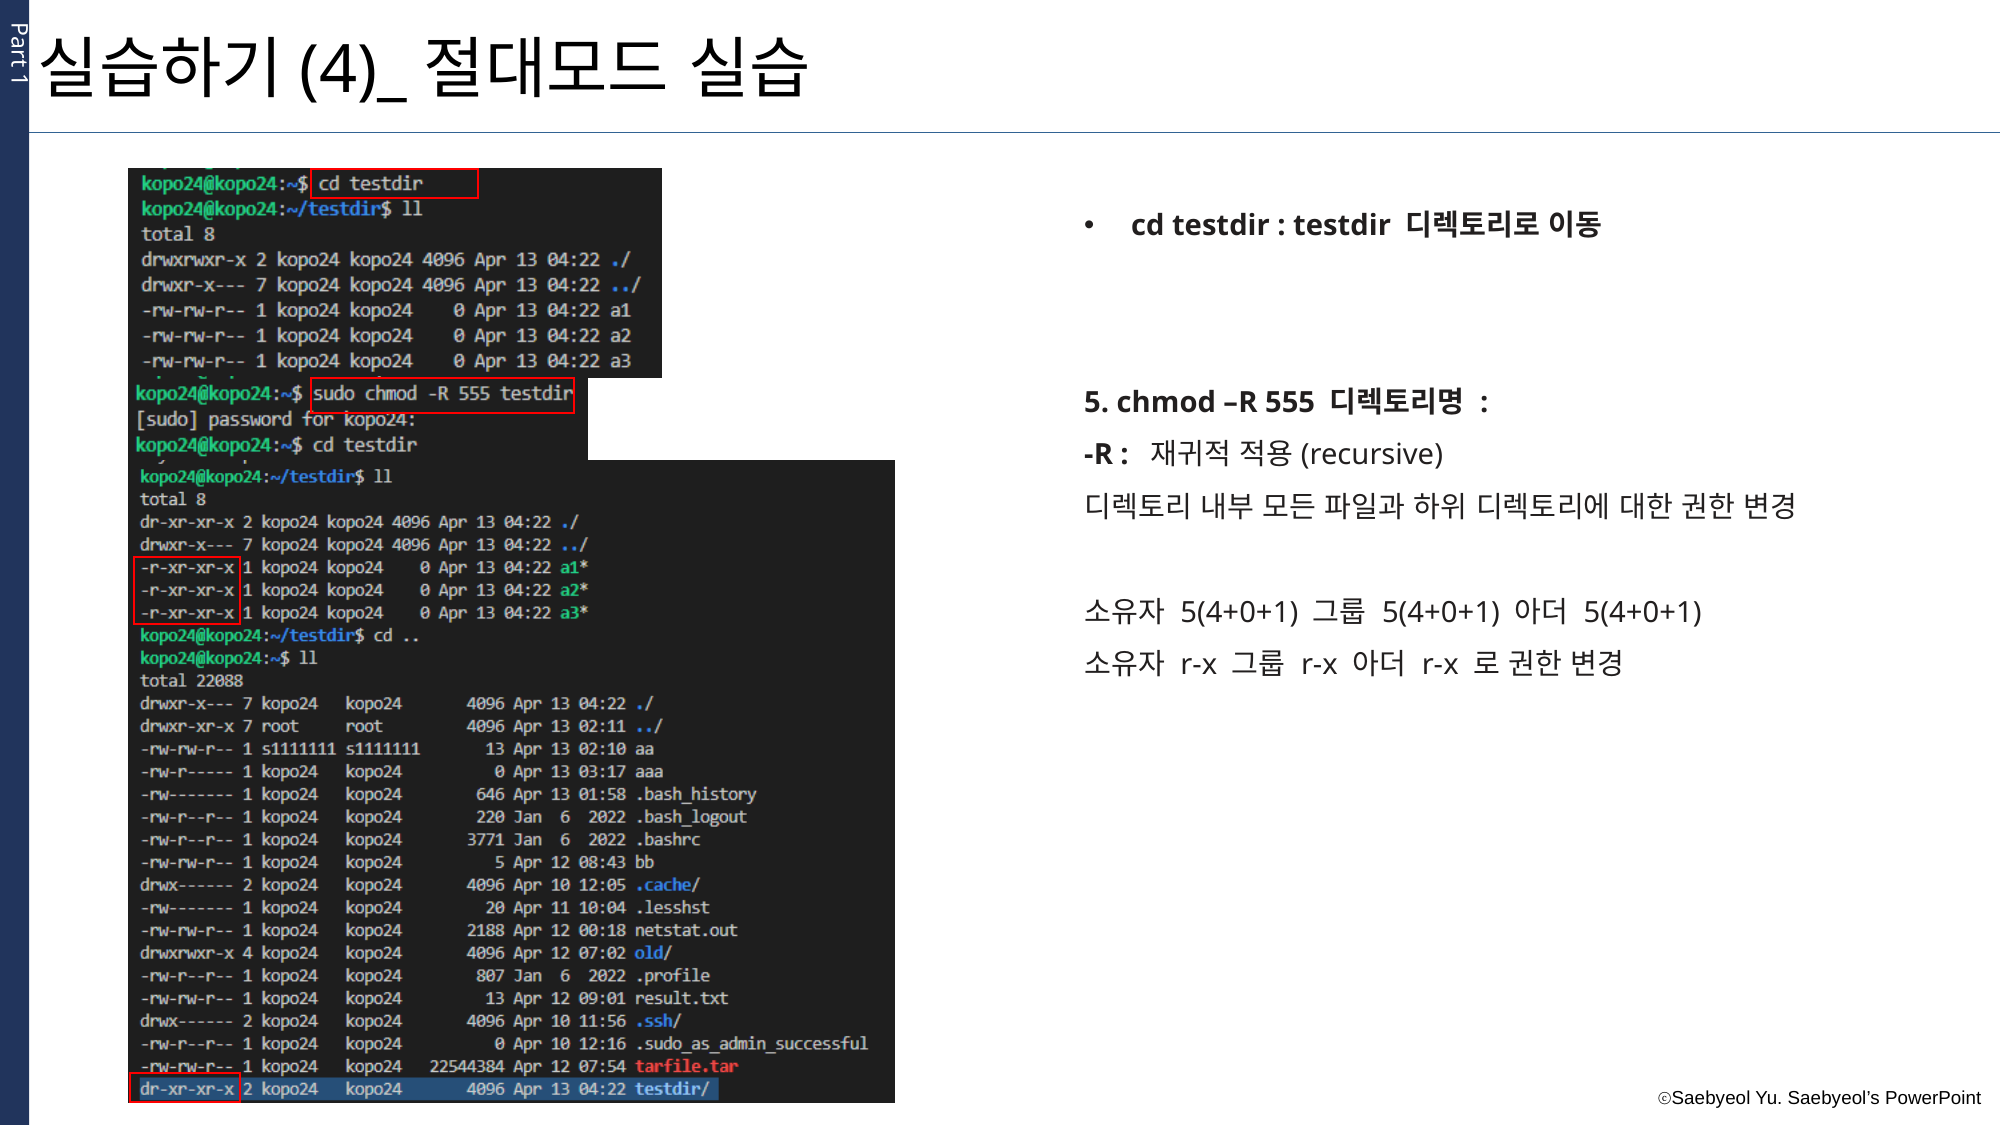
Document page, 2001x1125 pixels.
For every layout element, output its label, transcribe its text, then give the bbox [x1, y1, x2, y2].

text_box [0, 312, 30, 1125]
picture [128, 460, 895, 1103]
text_box Part 1 [0, 8, 42, 312]
text_box 5. chmod –R 555 디렉토리명 : -R : 재귀적 적용(recursive) 디렉토리 내부 모든 파일과 하위 디렉토리에 대한 권한 변경 소유자 5(4+0+1) 그룹 5(4+0+1) 아더 5(4+0+1) 소유자 r-x 그룹 r-x 아더 r-x 로 권한 변경 [1069, 358, 1972, 793]
text_box [0, 0, 30, 8]
text_box cd testdir : testdir 디렉토리로 이동 [1069, 181, 1916, 302]
text_box 실습하기(4)_절대모드 실습 [42, 18, 827, 113]
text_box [128, 167, 662, 460]
